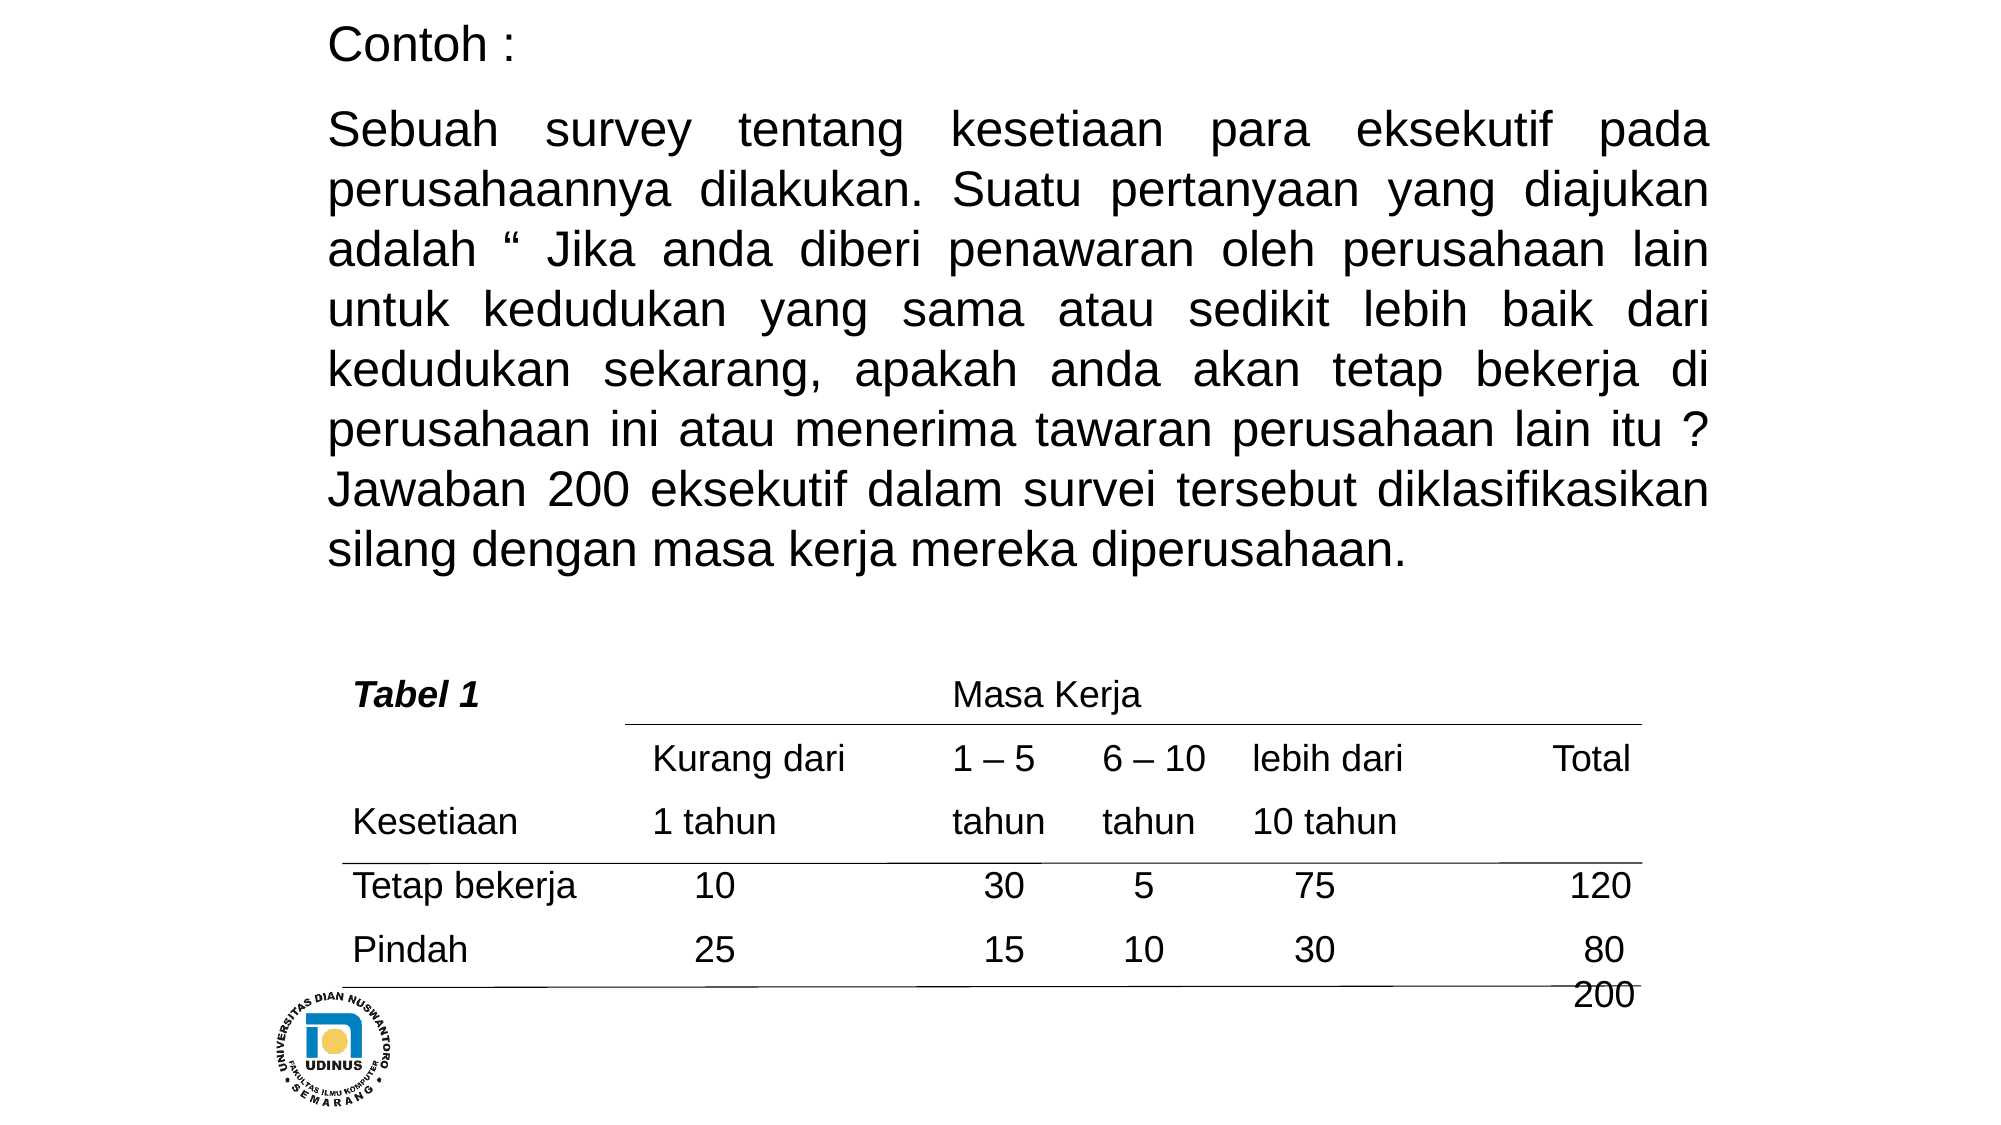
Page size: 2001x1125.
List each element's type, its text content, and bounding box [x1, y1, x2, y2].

picture [246, 987, 420, 1111]
text_box Contoh : Sebuah survey tentang kesetiaan para eksekutif pada perusahaannya dilakukan. Suatu pertanyaan yang diajukan adalah “ Jika anda diberi penawaran oleh perusahaan lain untuk kedudukan yang sama atau sedikit lebih baik dari kedudukan sekarang, apakah anda akan tetap bekerja di perusahaan ini atau menerima tawaran perusahaan lain itu ? Jawaban 200 eksekutif dalam survei tersebut diklasifikasikan silang dengan masa kerja mereka diperusahaan. [312, 3, 1725, 584]
text_box Tabel 1 Masa Kerja Kurang dari 1 – 5 6 – 10 lebih dari Total Kesetiaan 1 tahun tahun tahun 10 tahun Tetap bekerja 10 30 5 75 120 Pindah 25 15 10 30 80 200 [337, 662, 1663, 1023]
